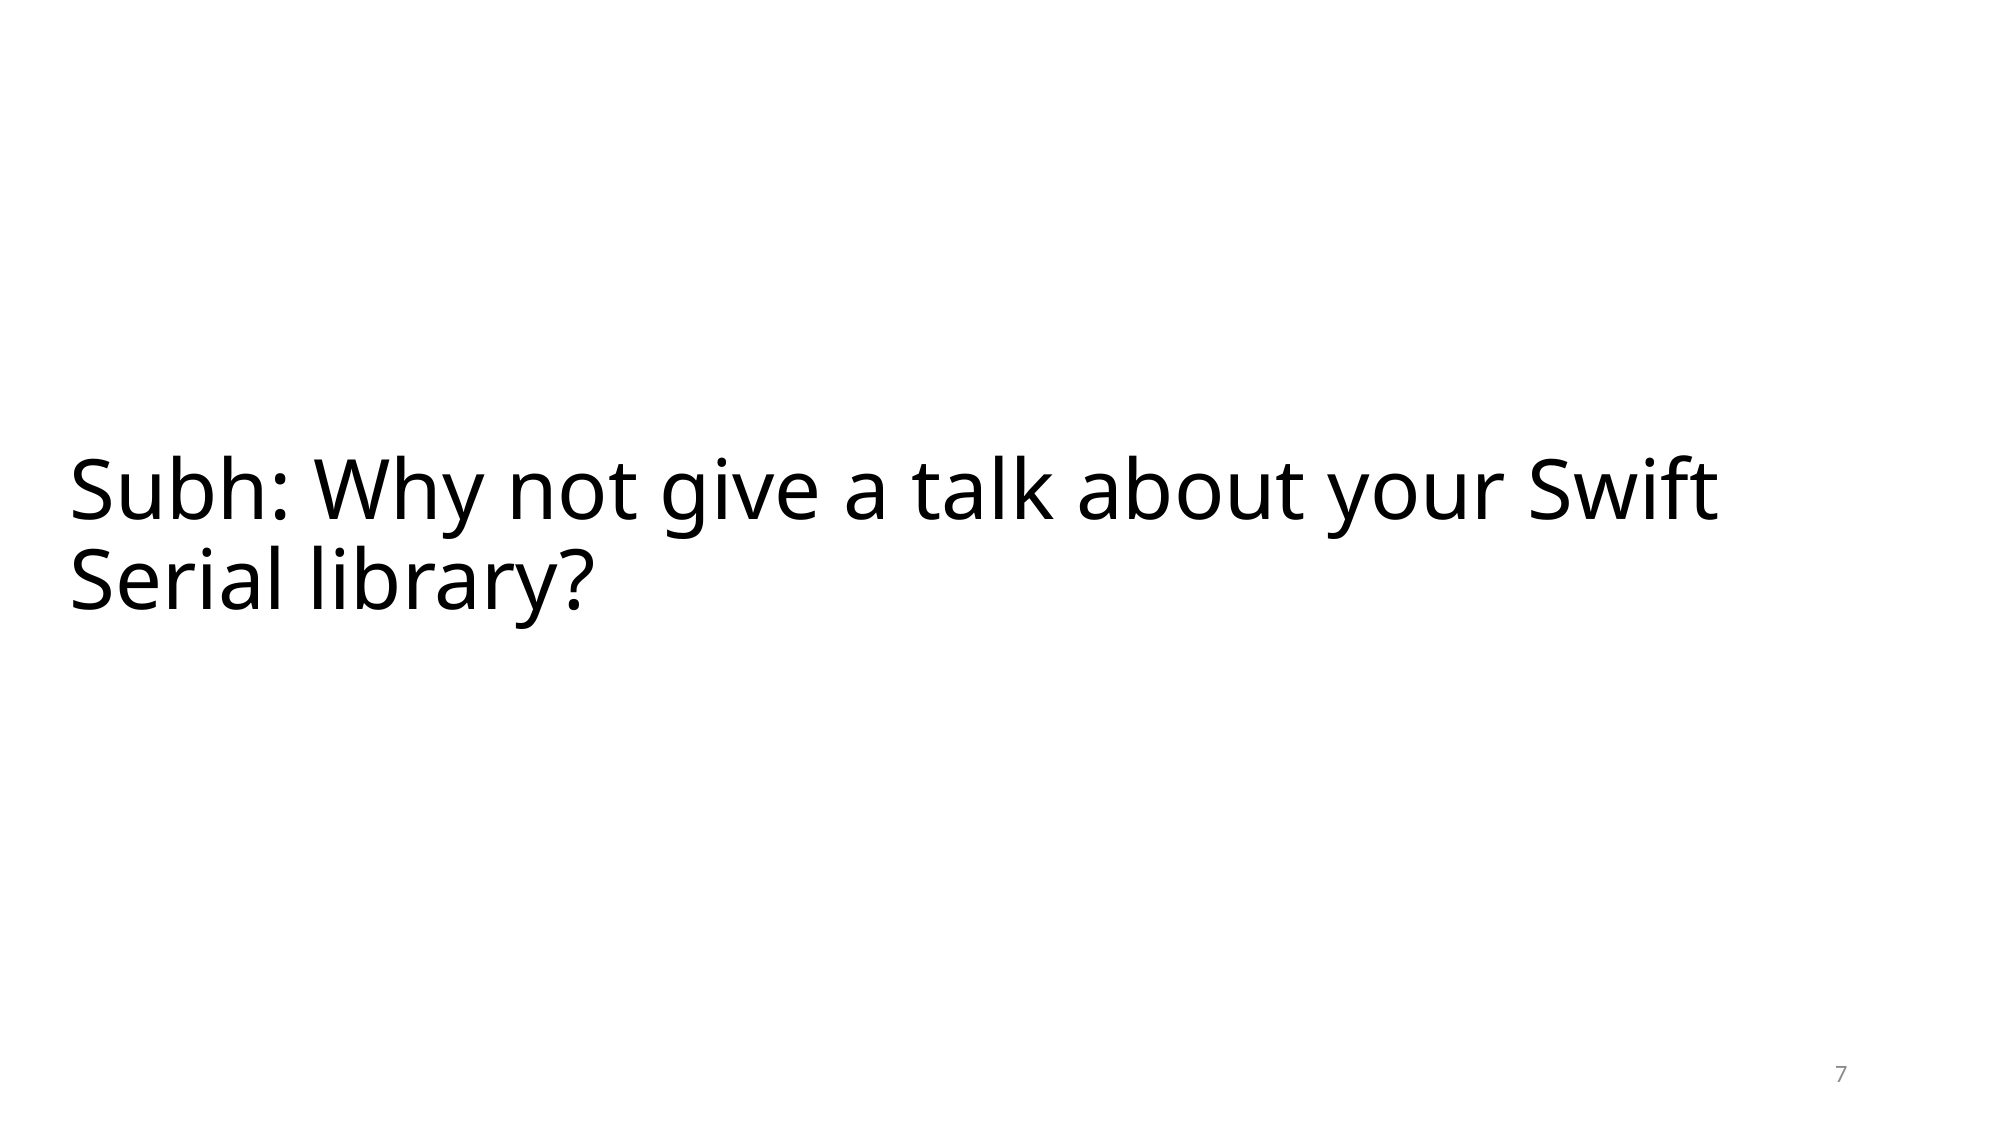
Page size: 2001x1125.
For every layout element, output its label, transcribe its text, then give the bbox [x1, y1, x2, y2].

title Subh: Why not give a talk about your Swift Serial library? [54, 429, 1973, 647]
slide_number 7 [1412, 1042, 1863, 1103]
